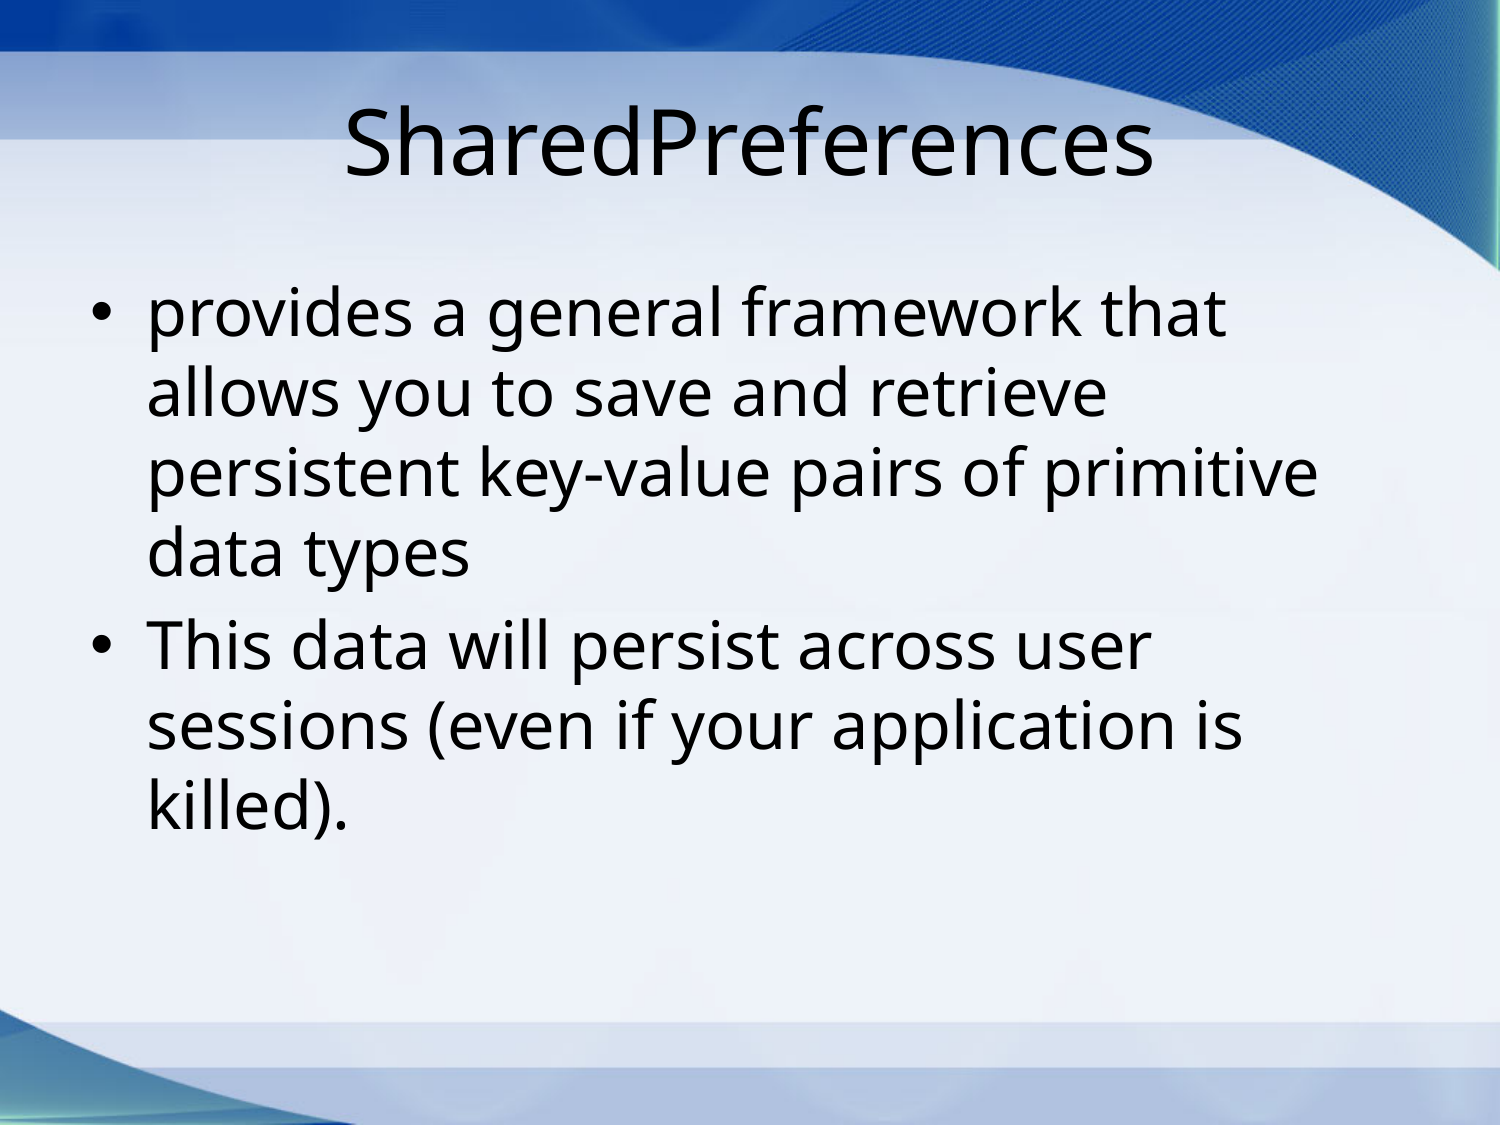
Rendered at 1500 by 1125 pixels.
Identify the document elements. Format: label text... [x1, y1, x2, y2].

picture [0, 0, 1500, 1125]
list provides a general framework that allows you to save and retrieve persistent key-value pairs of primitive data types This data will persist across user sessions (even if your application is killed). [75, 262, 1425, 1005]
title SharedPreferences [75, 45, 1425, 233]
